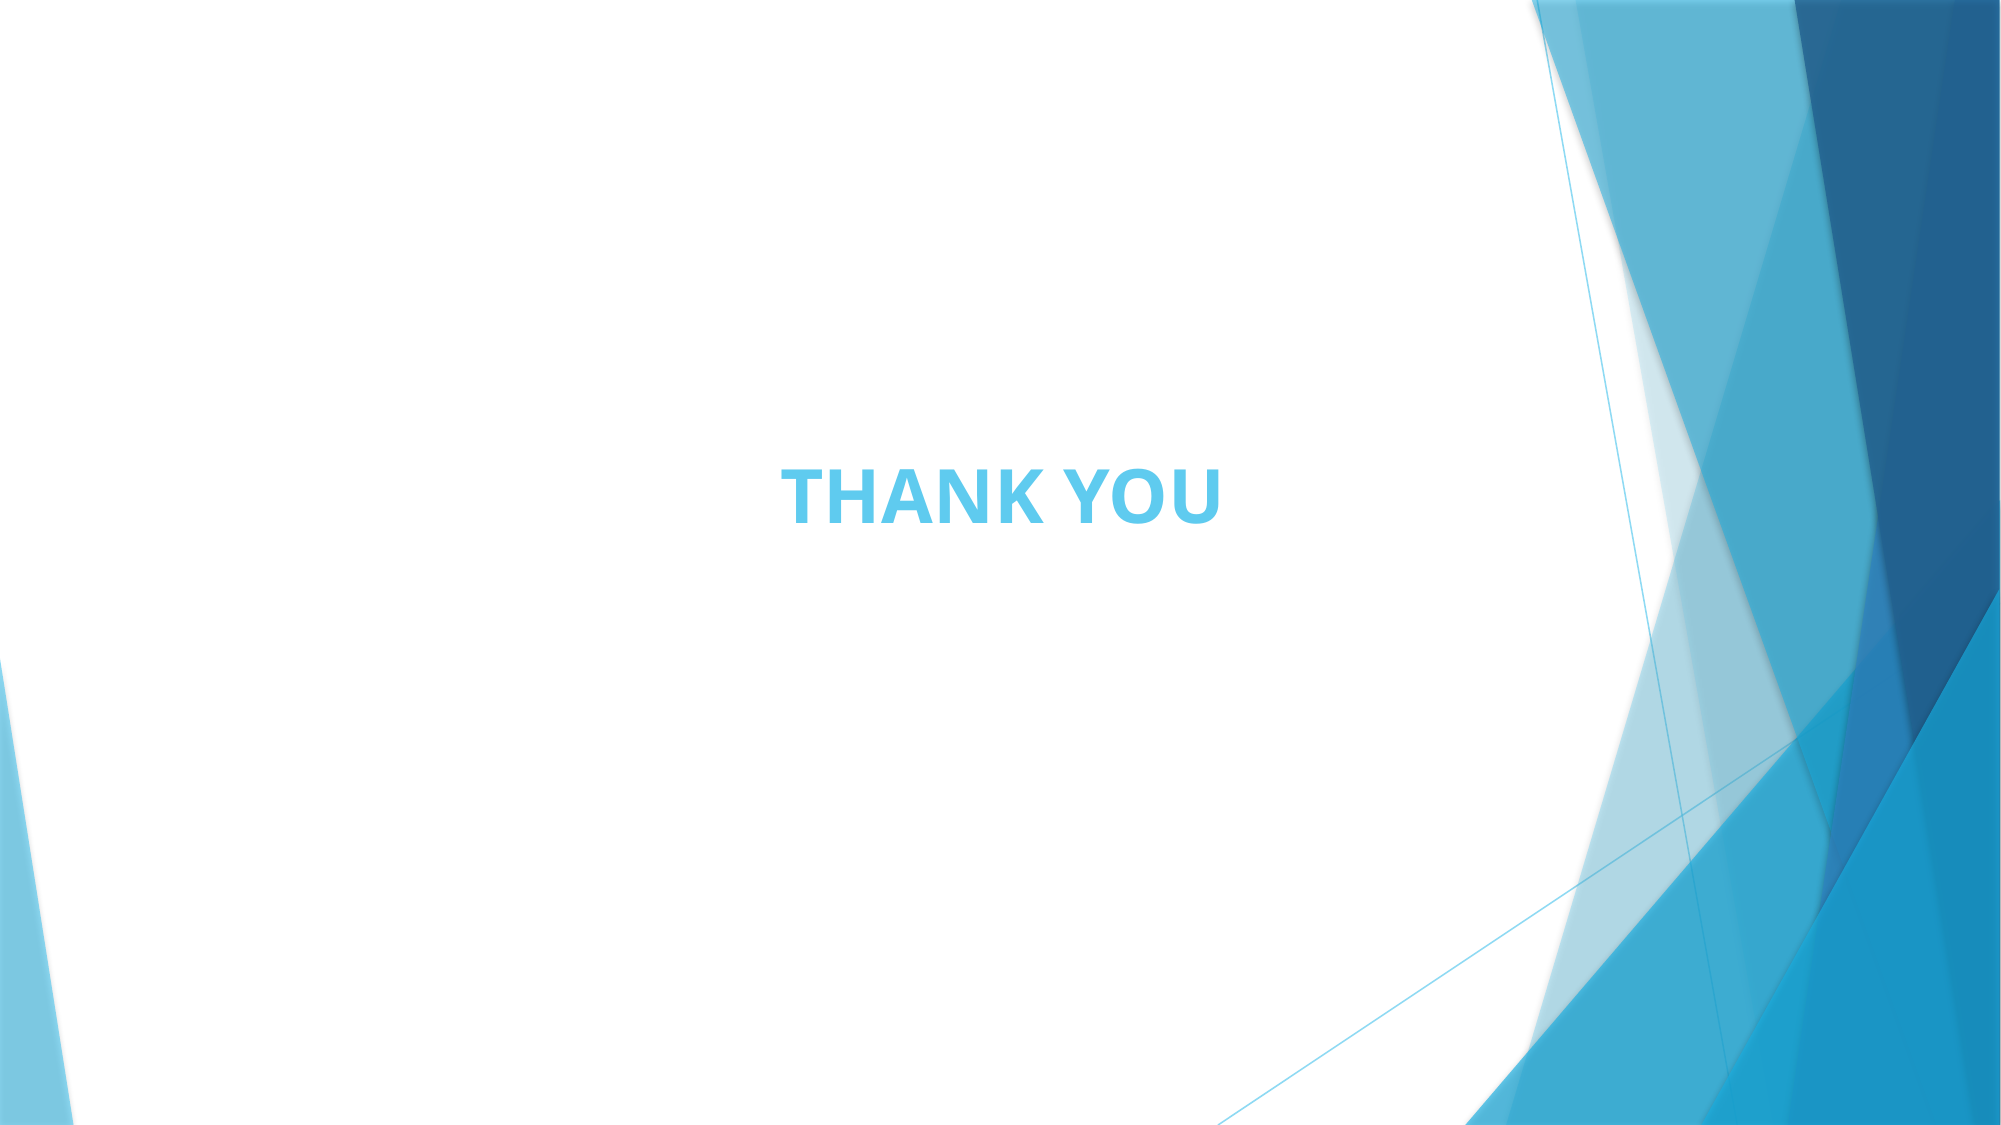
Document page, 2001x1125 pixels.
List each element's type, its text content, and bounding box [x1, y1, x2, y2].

title THANK YOU [140, 440, 1866, 659]
